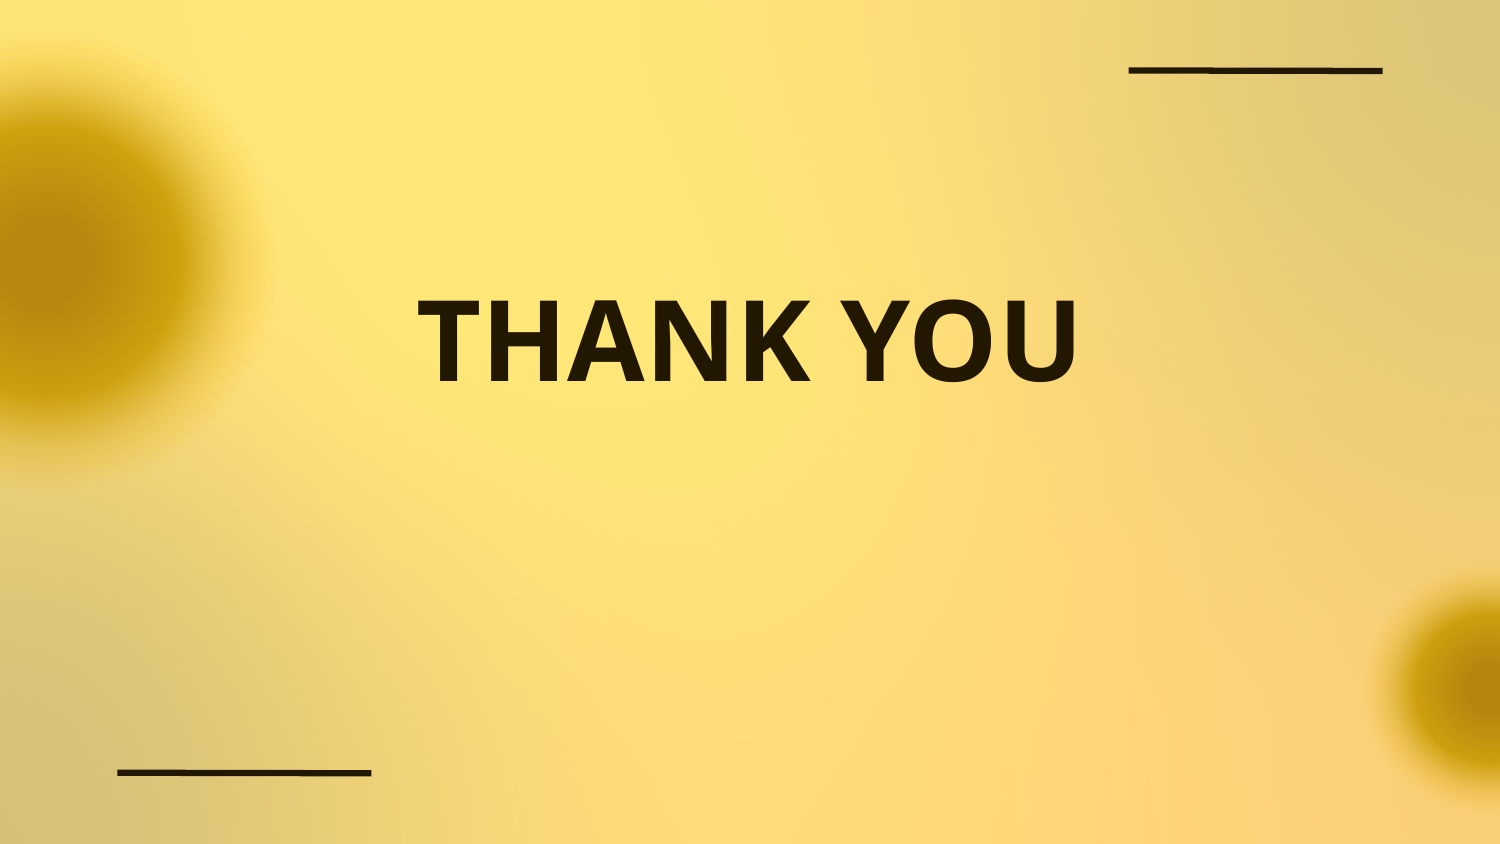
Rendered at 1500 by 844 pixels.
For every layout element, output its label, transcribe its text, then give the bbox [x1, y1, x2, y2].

picture [1359, 558, 1500, 819]
picture [0, 23, 284, 500]
title THANK YOU [185, 253, 1315, 622]
